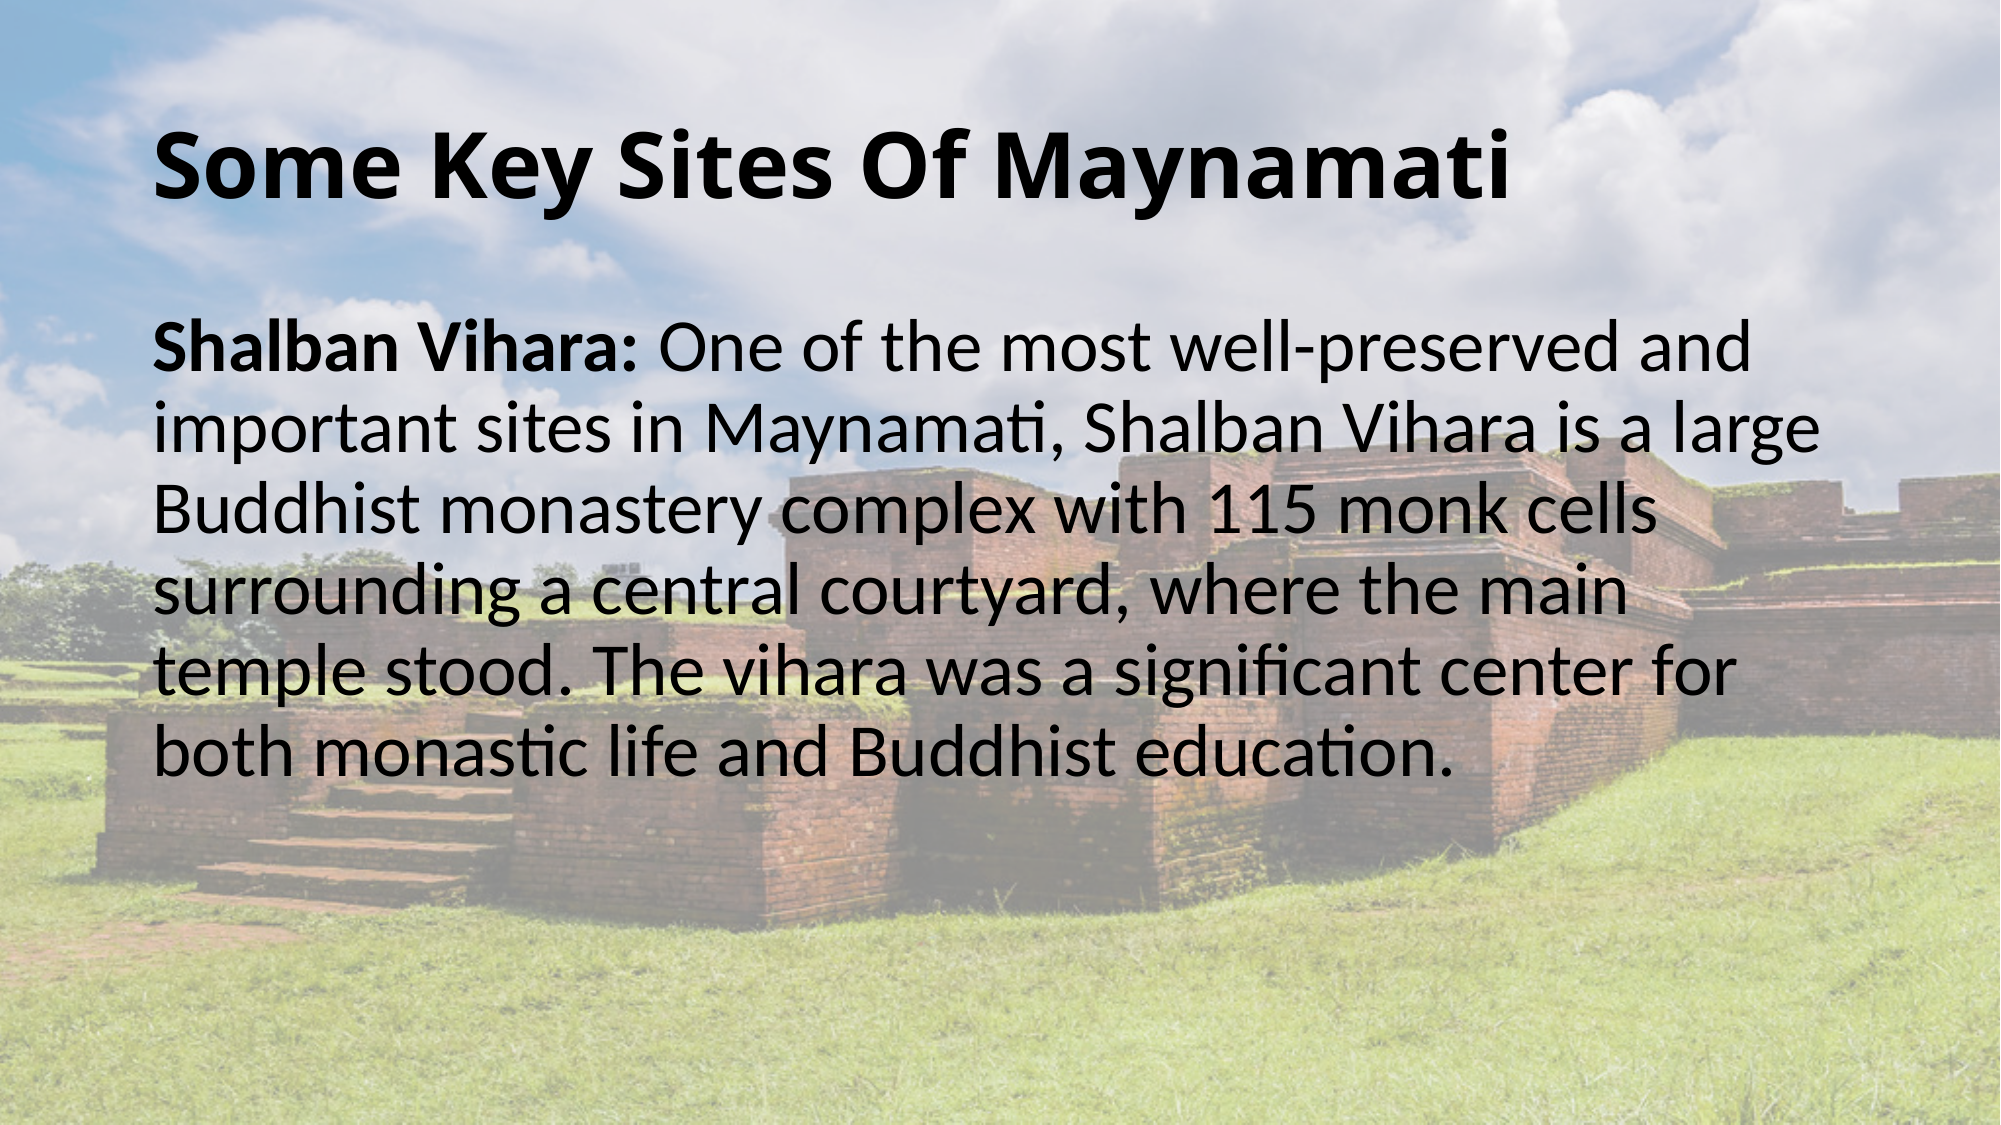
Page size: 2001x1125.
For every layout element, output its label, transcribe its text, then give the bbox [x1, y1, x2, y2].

list Shalban Vihara: One of the most well-preserved and important sites in Maynamati, Shalban Vihara is a large Buddhist monastery complex with 115 monk cells surrounding a central courtyard, where the main temple stood. The vihara was a significant center for both monastic life and Buddhist education. [137, 299, 1863, 1014]
title Some Key Sites Of Maynamati [137, 59, 1863, 278]
